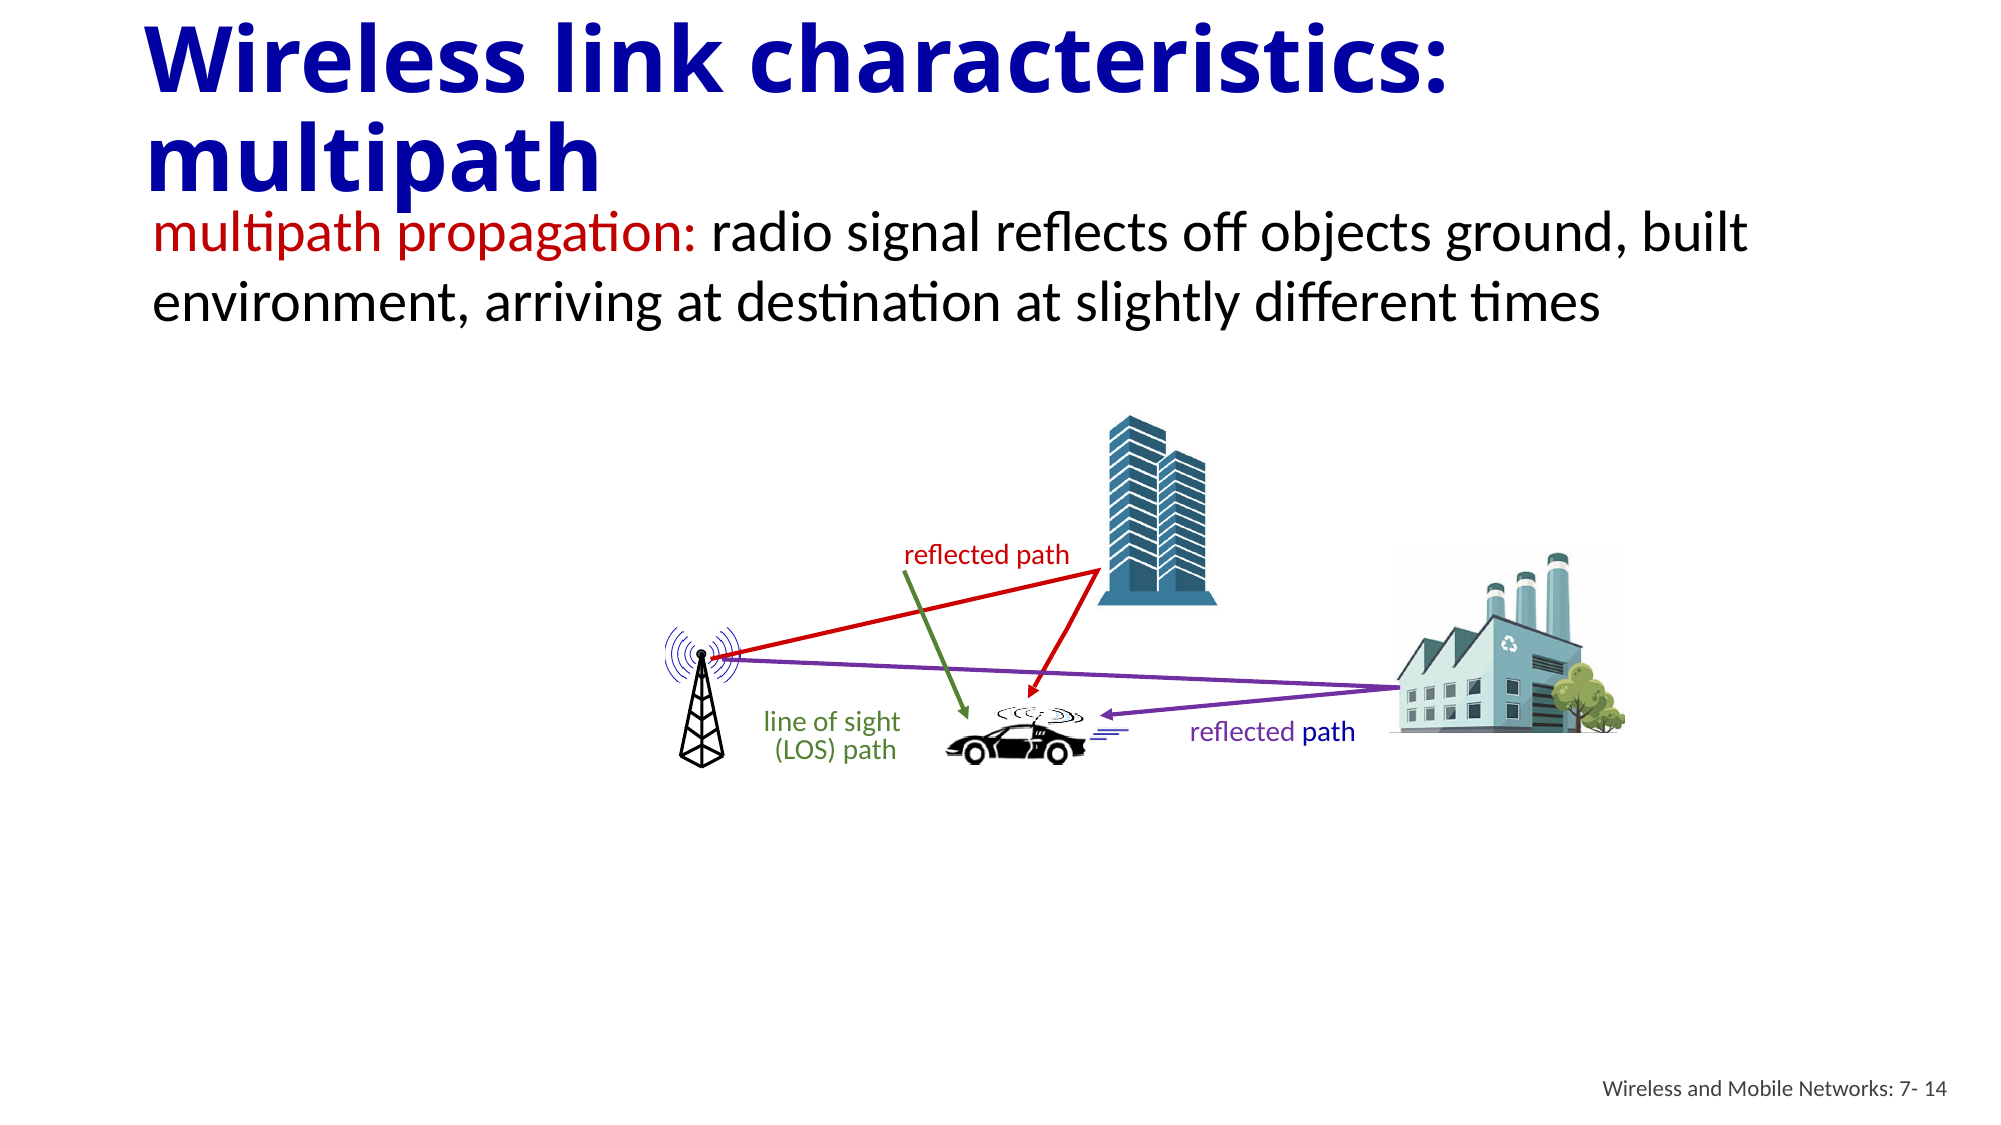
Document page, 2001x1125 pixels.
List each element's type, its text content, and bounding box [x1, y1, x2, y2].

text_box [710, 658, 969, 720]
text_box reflected path [1174, 711, 1371, 755]
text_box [665, 627, 741, 767]
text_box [944, 704, 1129, 765]
text_box [924, 578, 1075, 671]
picture [1067, 404, 1237, 616]
picture [1389, 547, 1625, 733]
text_box [741, 610, 938, 658]
text_box line of sight (LOS) path [748, 720, 923, 773]
text_box reflected path [889, 534, 1067, 578]
text_box multipath propagation: radio signal reflects off objects ground, built environment, arriving at destination at slightly different times [71, 185, 1855, 411]
text_box [969, 668, 1389, 714]
slide_number Wireless and Mobile Networks: 7- 14 [1512, 1056, 1963, 1117]
title Wireless link characteristics: multipath [129, 38, 1855, 185]
